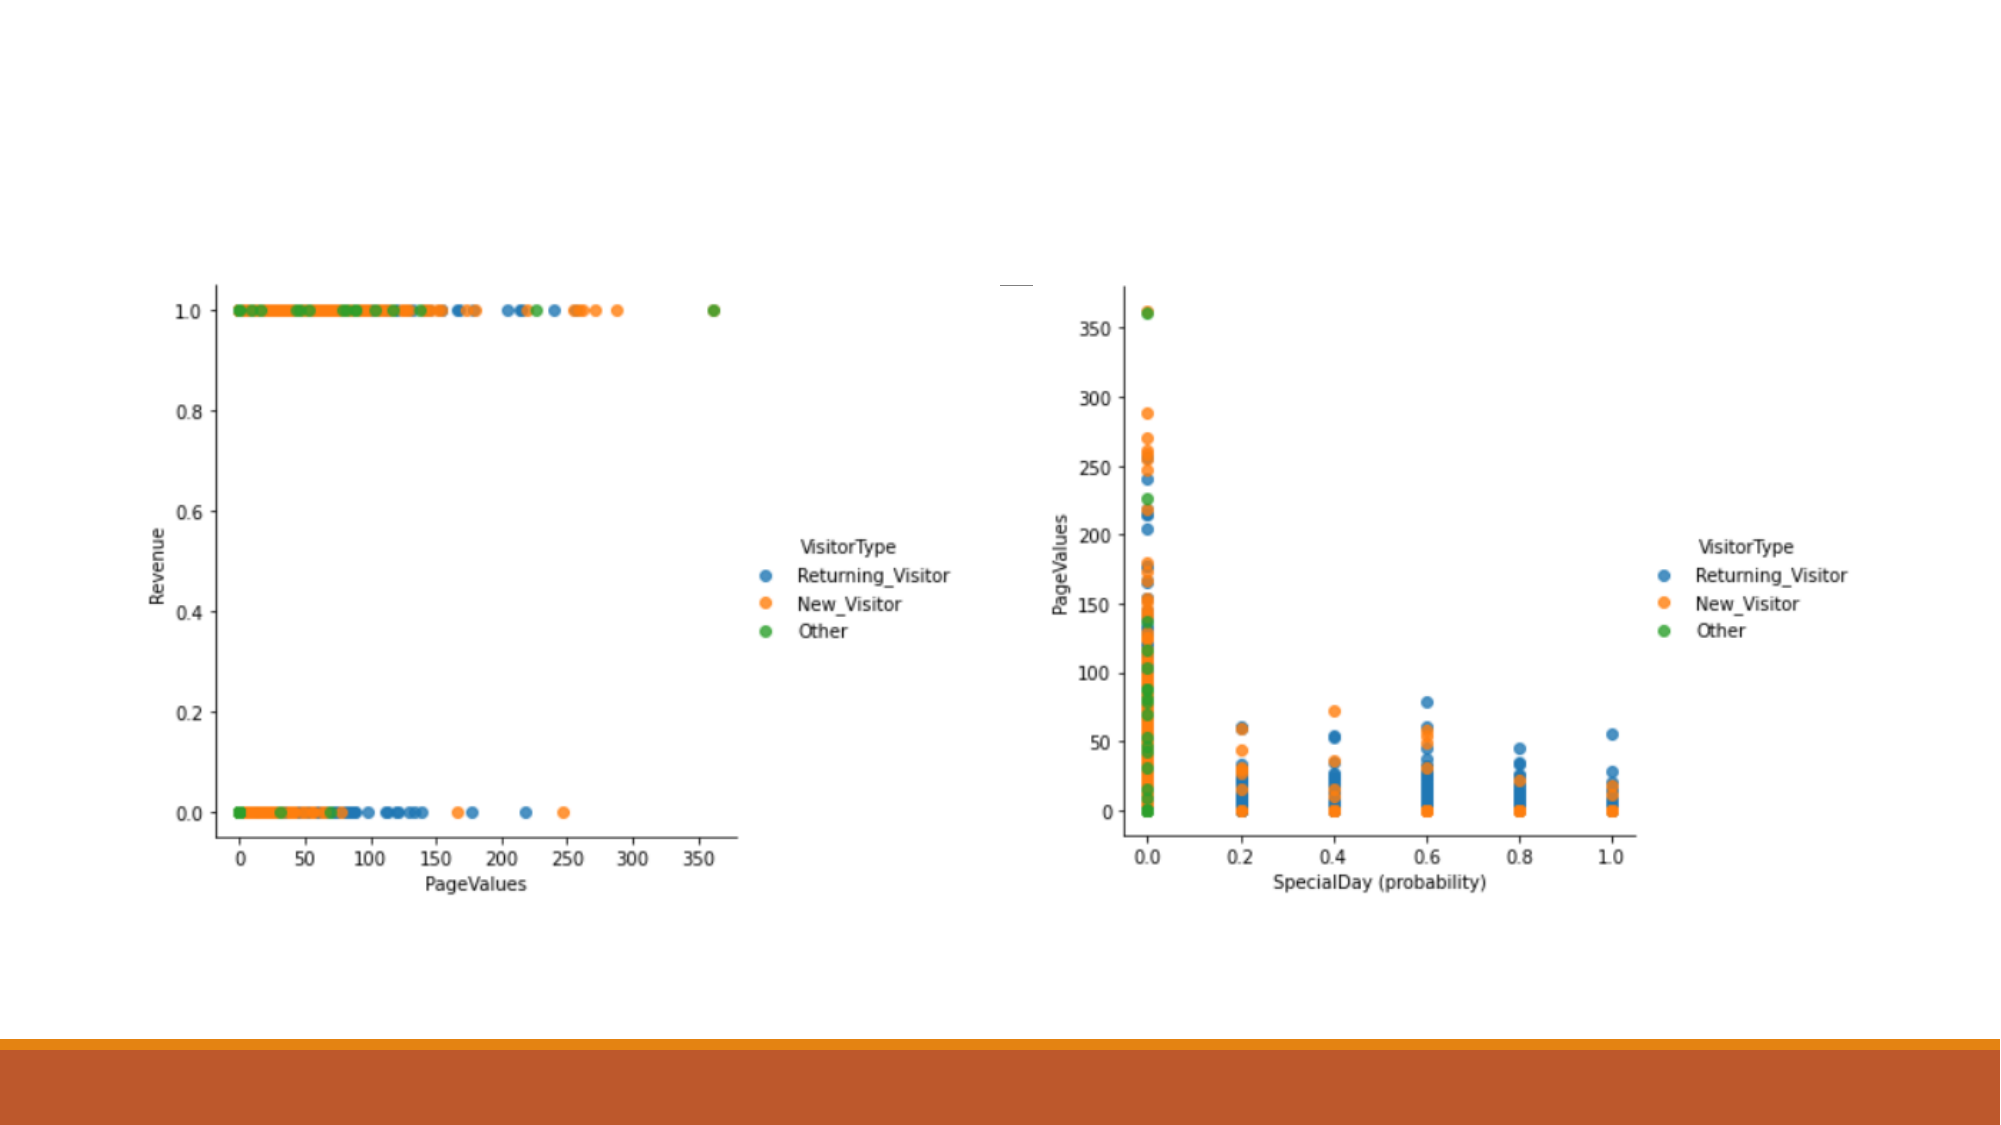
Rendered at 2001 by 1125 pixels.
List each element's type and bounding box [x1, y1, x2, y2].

picture [136, 276, 1001, 912]
picture [1032, 276, 1863, 910]
